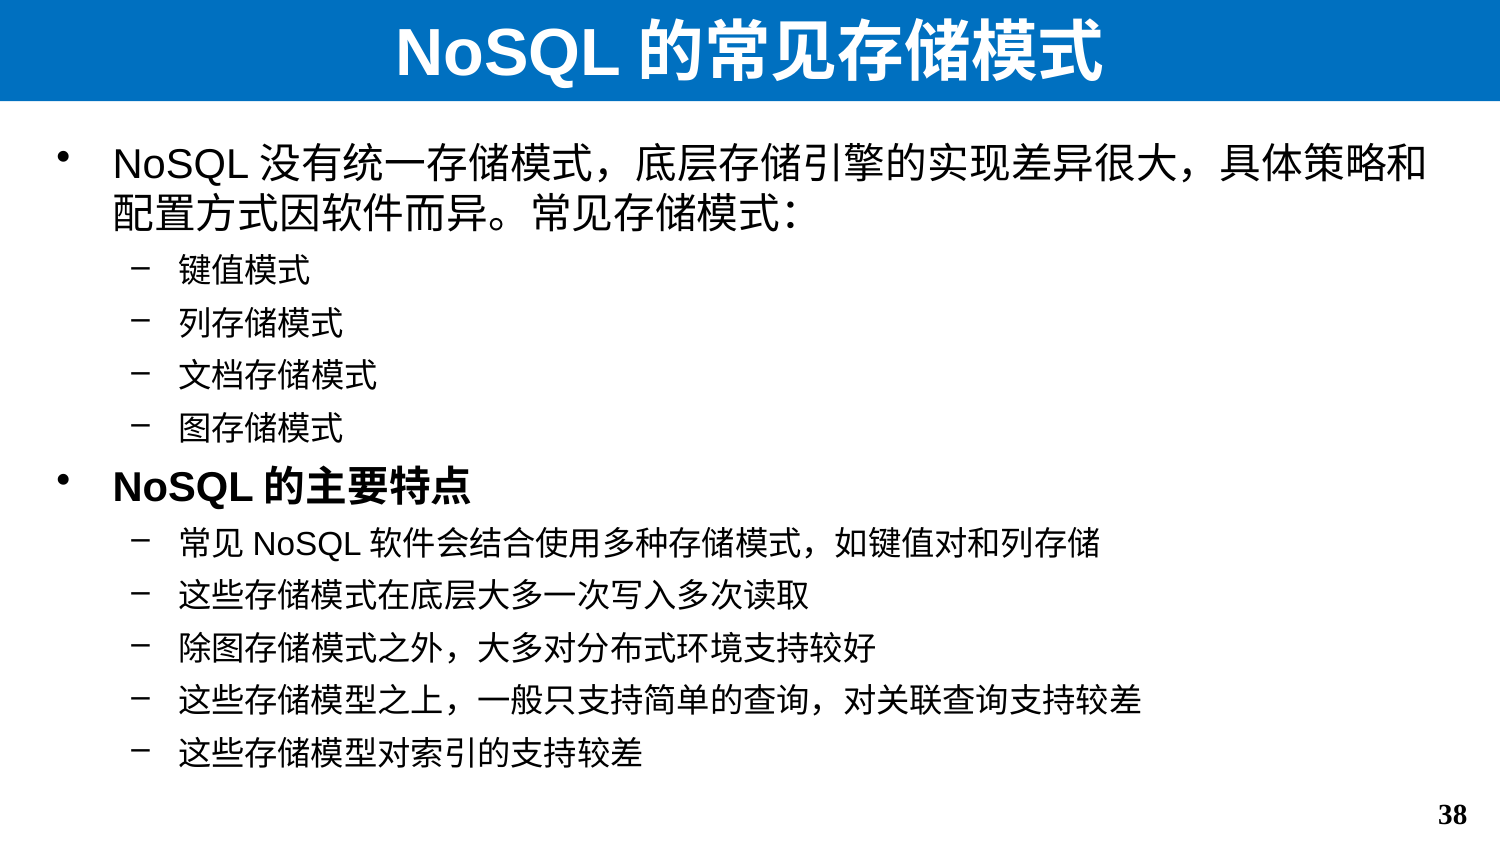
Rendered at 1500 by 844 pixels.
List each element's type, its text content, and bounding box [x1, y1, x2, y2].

title NoSQL的常见存储模式 [0, 0, 1500, 102]
list NoSQL没有统一存储模式，底层存储引擎的实现差异很大，具体策略和配置方式因软件而异。常见存储模式： 键值模式 列存储模式 文档存储模式 图存储模式 NoSQL的主要特点 常见NoSQL软件会结合使用多种存储模式，如键值对和列存储 这些存储模式在底层大多一次写入多次读取 除图存储模式之外，大多对分布式环境支持较好 这些存储模型之上，一般只支持简单的查询，对关联查询支持较差 这些存储模型对索引的支持较差 [41, 129, 1447, 754]
